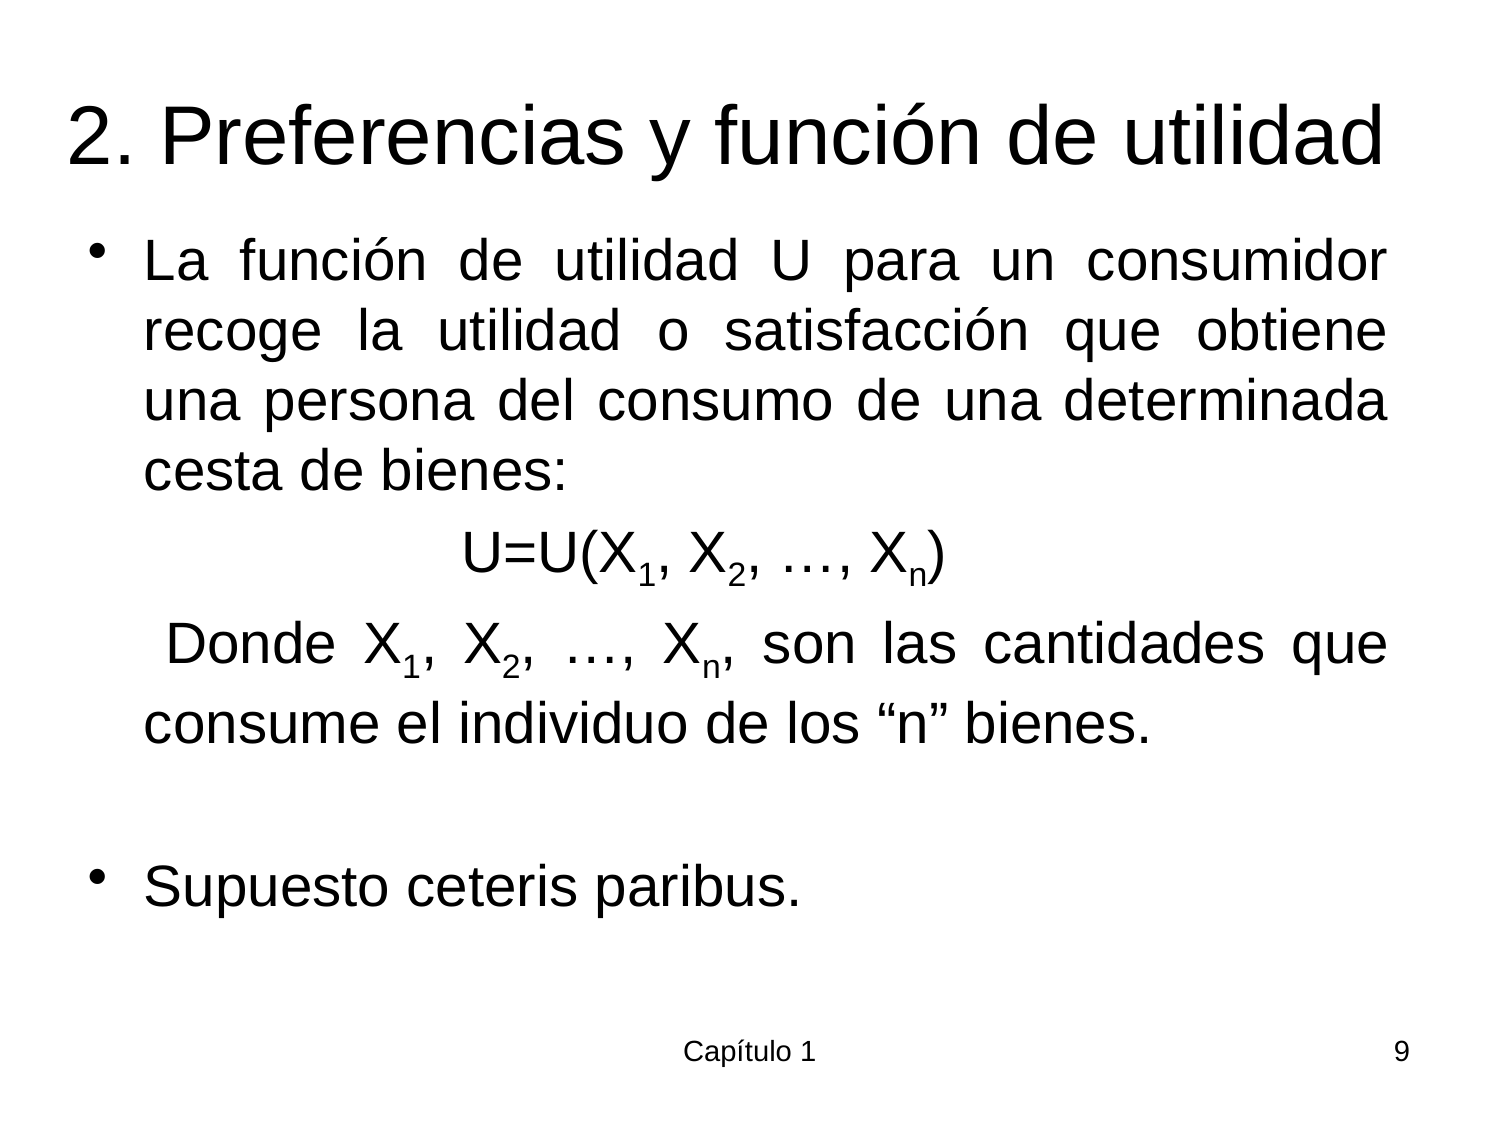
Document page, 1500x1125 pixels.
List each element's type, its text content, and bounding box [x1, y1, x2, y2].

footer Capítulo 1 [512, 1024, 988, 1103]
title 2. Preferencias y función de utilidad [30, 37, 1423, 226]
list La función de utilidad U para un consumidor recoge la utilidad o satisfacción que obtiene una persona del consumo de una determinada cesta de bienes: U=U(X1, X2, …, Xn) Donde X1, X2, …, Xn, son las cantidades que consume el individuo de los “n” bienes. Supuesto ceteris paribus. [72, 214, 1406, 958]
slide_number 9 [1074, 1024, 1426, 1103]
